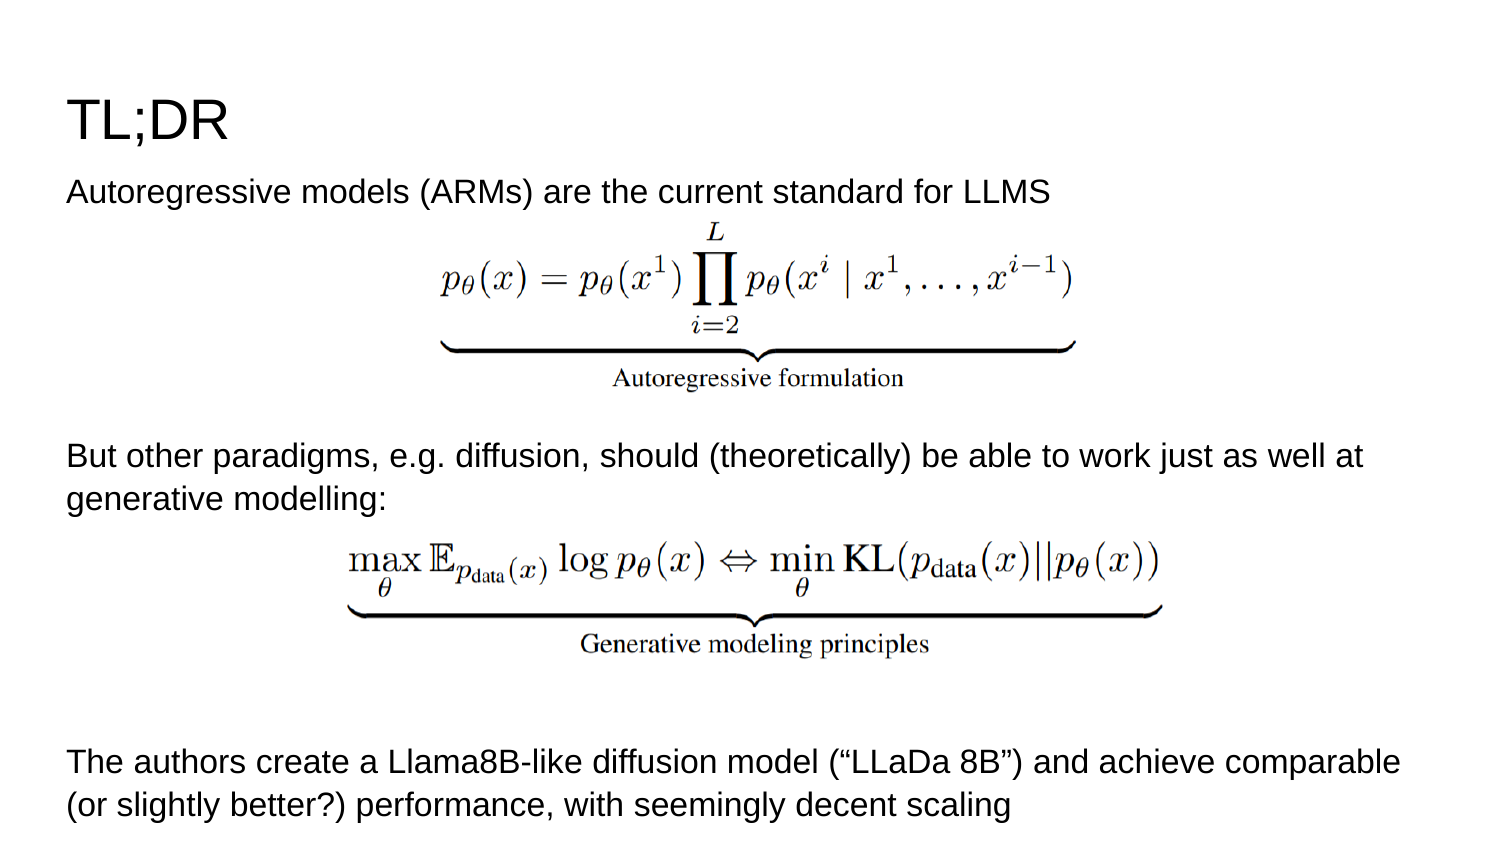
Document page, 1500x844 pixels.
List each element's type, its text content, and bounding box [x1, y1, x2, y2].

picture [422, 216, 1077, 395]
list Autoregressive models (ARMs) are the current standard for LLMS But other paradigms, e.g. diffusion, should (theoretically) be able to work just as well at generative modelling: The authors create a Llama8B-like diffusion model (“LLaDa 8B”) and achieve comparable (or slightly better?) performance, with seemingly decent scaling [51, 152, 1449, 844]
picture [336, 535, 1164, 664]
title TL;DR [51, 72, 1449, 152]
